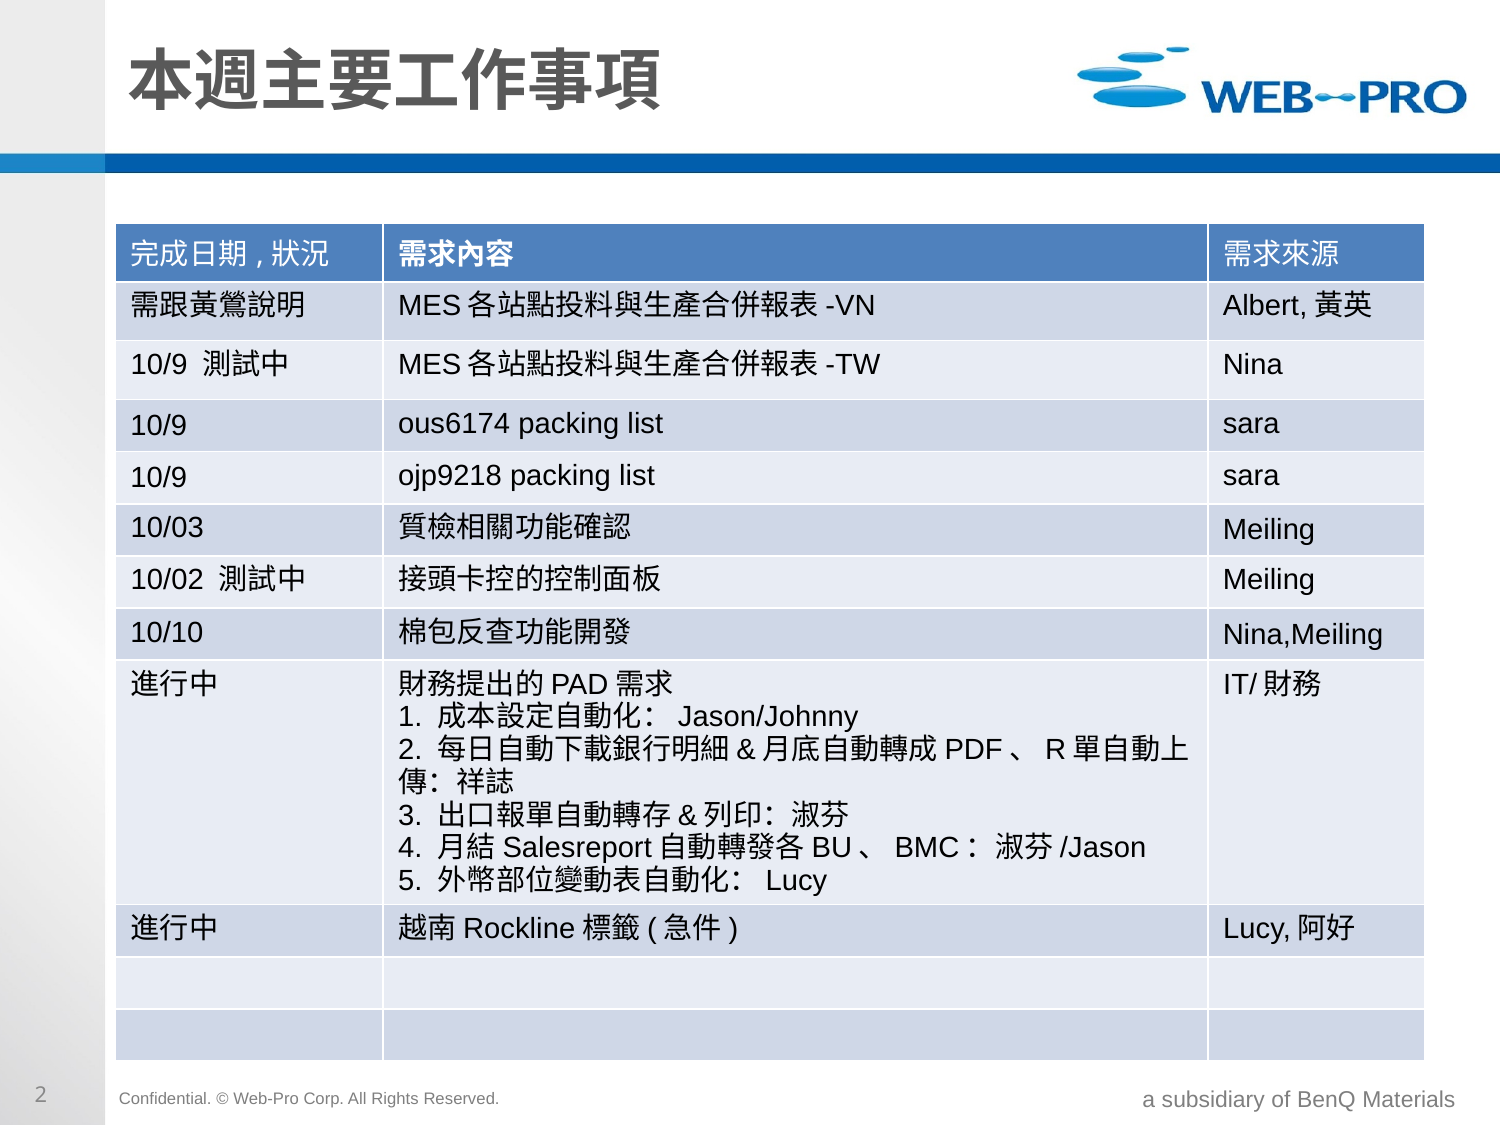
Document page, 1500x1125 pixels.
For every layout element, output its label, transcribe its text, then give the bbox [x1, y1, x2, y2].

table_cell 10/10 [116, 609, 382, 659]
table_cell 10/03 [116, 505, 382, 555]
table_cell Lucy,阿好 [1209, 905, 1424, 956]
table_cell [384, 958, 1207, 1008]
table_cell MES各站點投料與生產合併報表-VN [384, 283, 1207, 340]
table_cell ojp9218 packing list [384, 452, 1207, 503]
table_cell MES各站點投料與生產合併報表-TW [384, 341, 1207, 399]
table_cell [116, 1010, 382, 1060]
table_cell 質檢相關功能確認 [384, 505, 1207, 555]
table_cell [384, 1010, 1207, 1060]
table_cell 10/9 測試中 [116, 341, 382, 399]
table_cell 10/02 測試中 [116, 557, 382, 607]
table_cell sara [1209, 400, 1424, 451]
table_header 完成日期,狀況 [116, 224, 382, 281]
slide_number 2 [19, 1065, 116, 1125]
table_cell sara [1209, 452, 1424, 503]
table_cell ous6174 packing list [384, 400, 1207, 451]
title 本週主要工作事項 [112, 19, 1058, 138]
table_header 需求內容 [384, 224, 1207, 281]
table_cell Meiling [1209, 505, 1424, 555]
table_cell [1209, 1010, 1424, 1060]
table_cell 10/9 [116, 452, 382, 503]
table_cell 進行中 [116, 905, 382, 956]
table_header 需求來源 [1209, 224, 1424, 281]
table_cell 10/9 [116, 400, 382, 451]
table_cell [1209, 958, 1424, 1008]
table_cell 財務提出的PAD需求 1. 成本設定自動化：Jason/Johnny 2. 每日自動下載銀行明細&月底自動轉成PDF、R單自動上傳：祥誌 3. 出口報單自動轉存&列印：淑芬 4. 月結Salesreport自動轉發各BU、BMC：淑芬/Jason 5. 外幣部位變動表自動化：Lucy [384, 661, 1207, 904]
table_cell [116, 958, 382, 1008]
table_cell Nina [1209, 341, 1424, 399]
table_cell 越南Rockline標籤(急件) [384, 905, 1207, 956]
table_cell 進行中 [116, 661, 382, 904]
table_cell Albert,黃英 [1209, 283, 1424, 340]
table_cell IT/財務 [1209, 661, 1424, 904]
table_cell 需跟黃鶯說明 [116, 283, 382, 340]
table_cell 接頭卡控的控制面板 [384, 557, 1207, 607]
table_cell Meiling [1209, 557, 1424, 607]
picture [0, 0, 1500, 1125]
table_cell 棉包反查功能開發 [384, 609, 1207, 659]
table_cell Nina,Meiling [1209, 609, 1424, 659]
